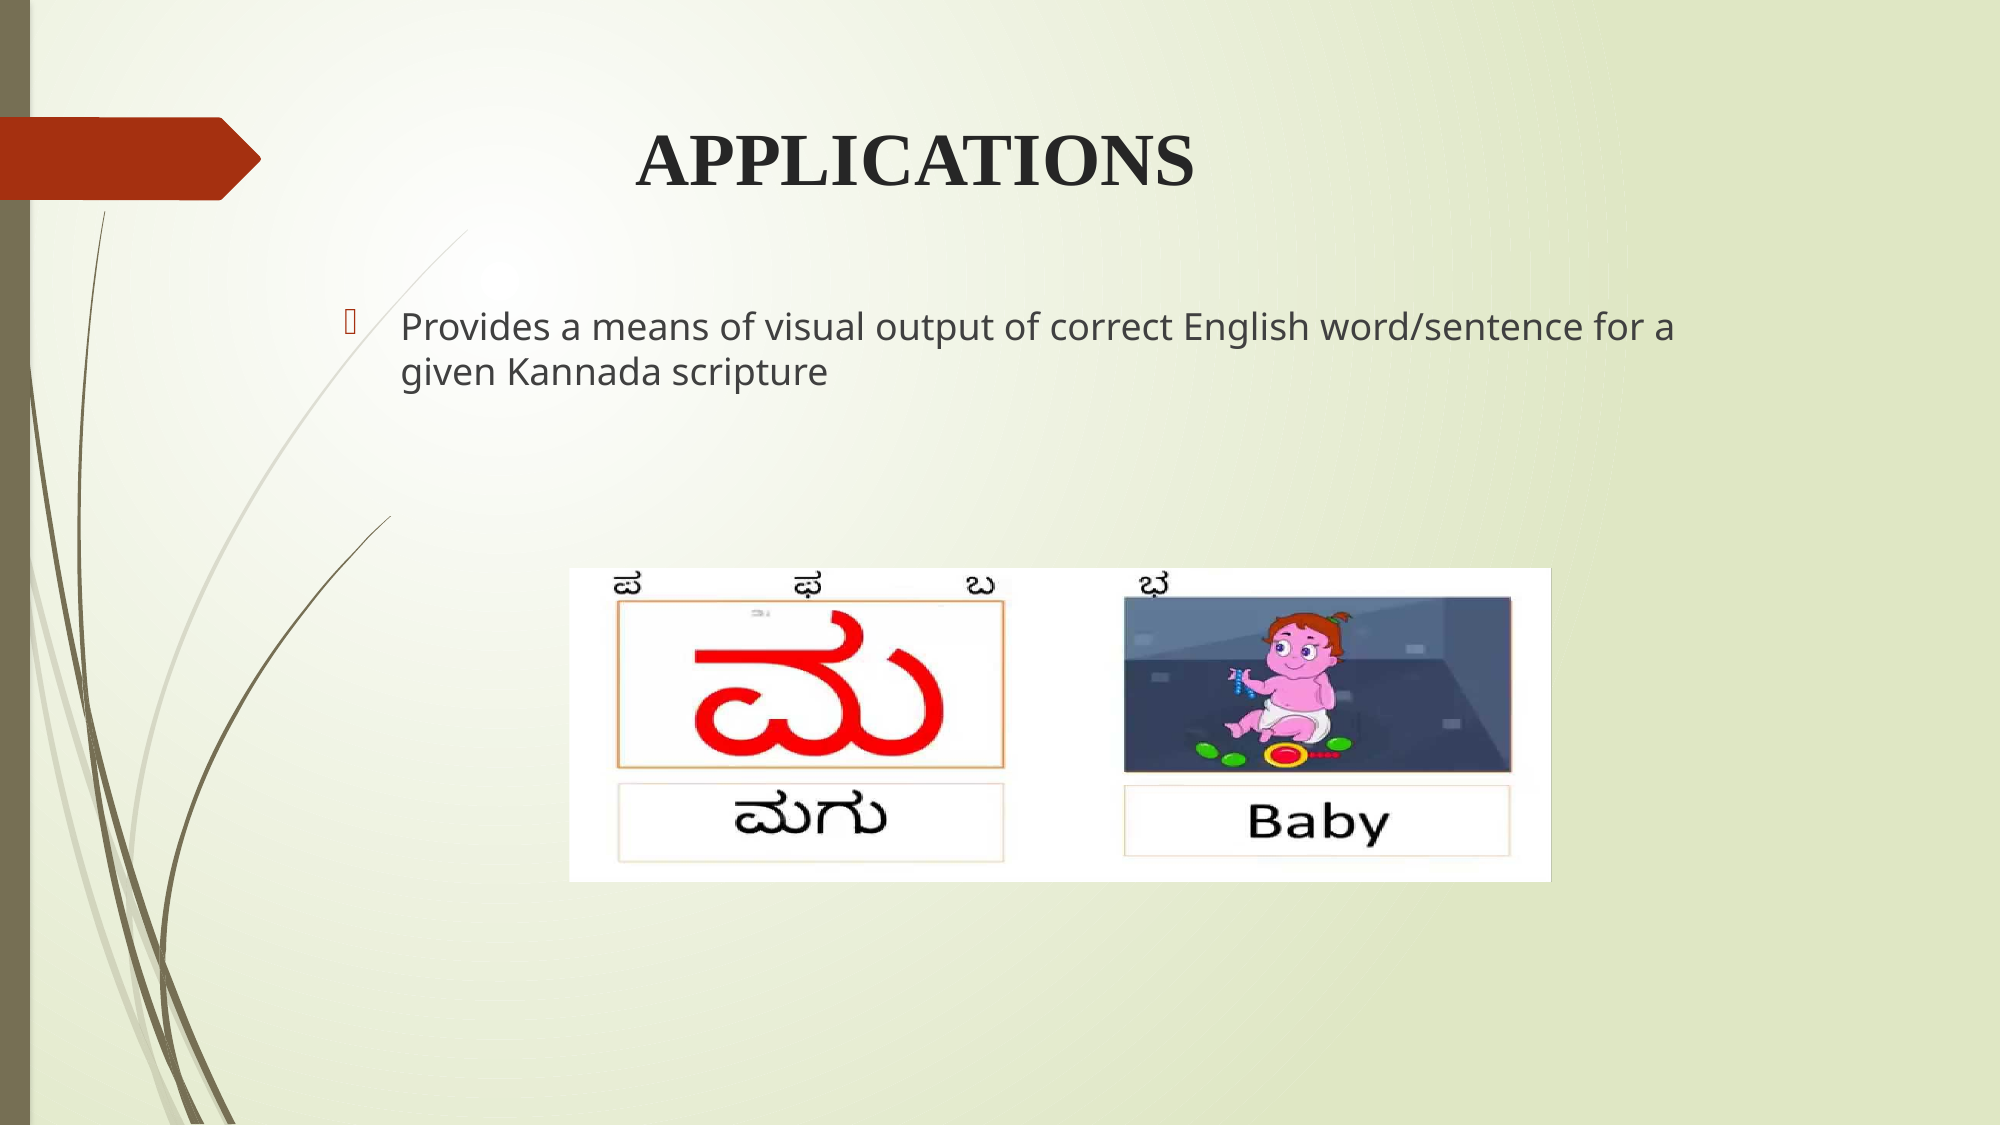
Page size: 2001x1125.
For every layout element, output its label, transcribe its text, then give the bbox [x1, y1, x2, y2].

title APPLICATIONS [425, 102, 1888, 313]
picture [568, 568, 1552, 883]
list Provides a means of visual output of correct English word/sentence for a given Kannada scripture [329, 295, 1792, 916]
